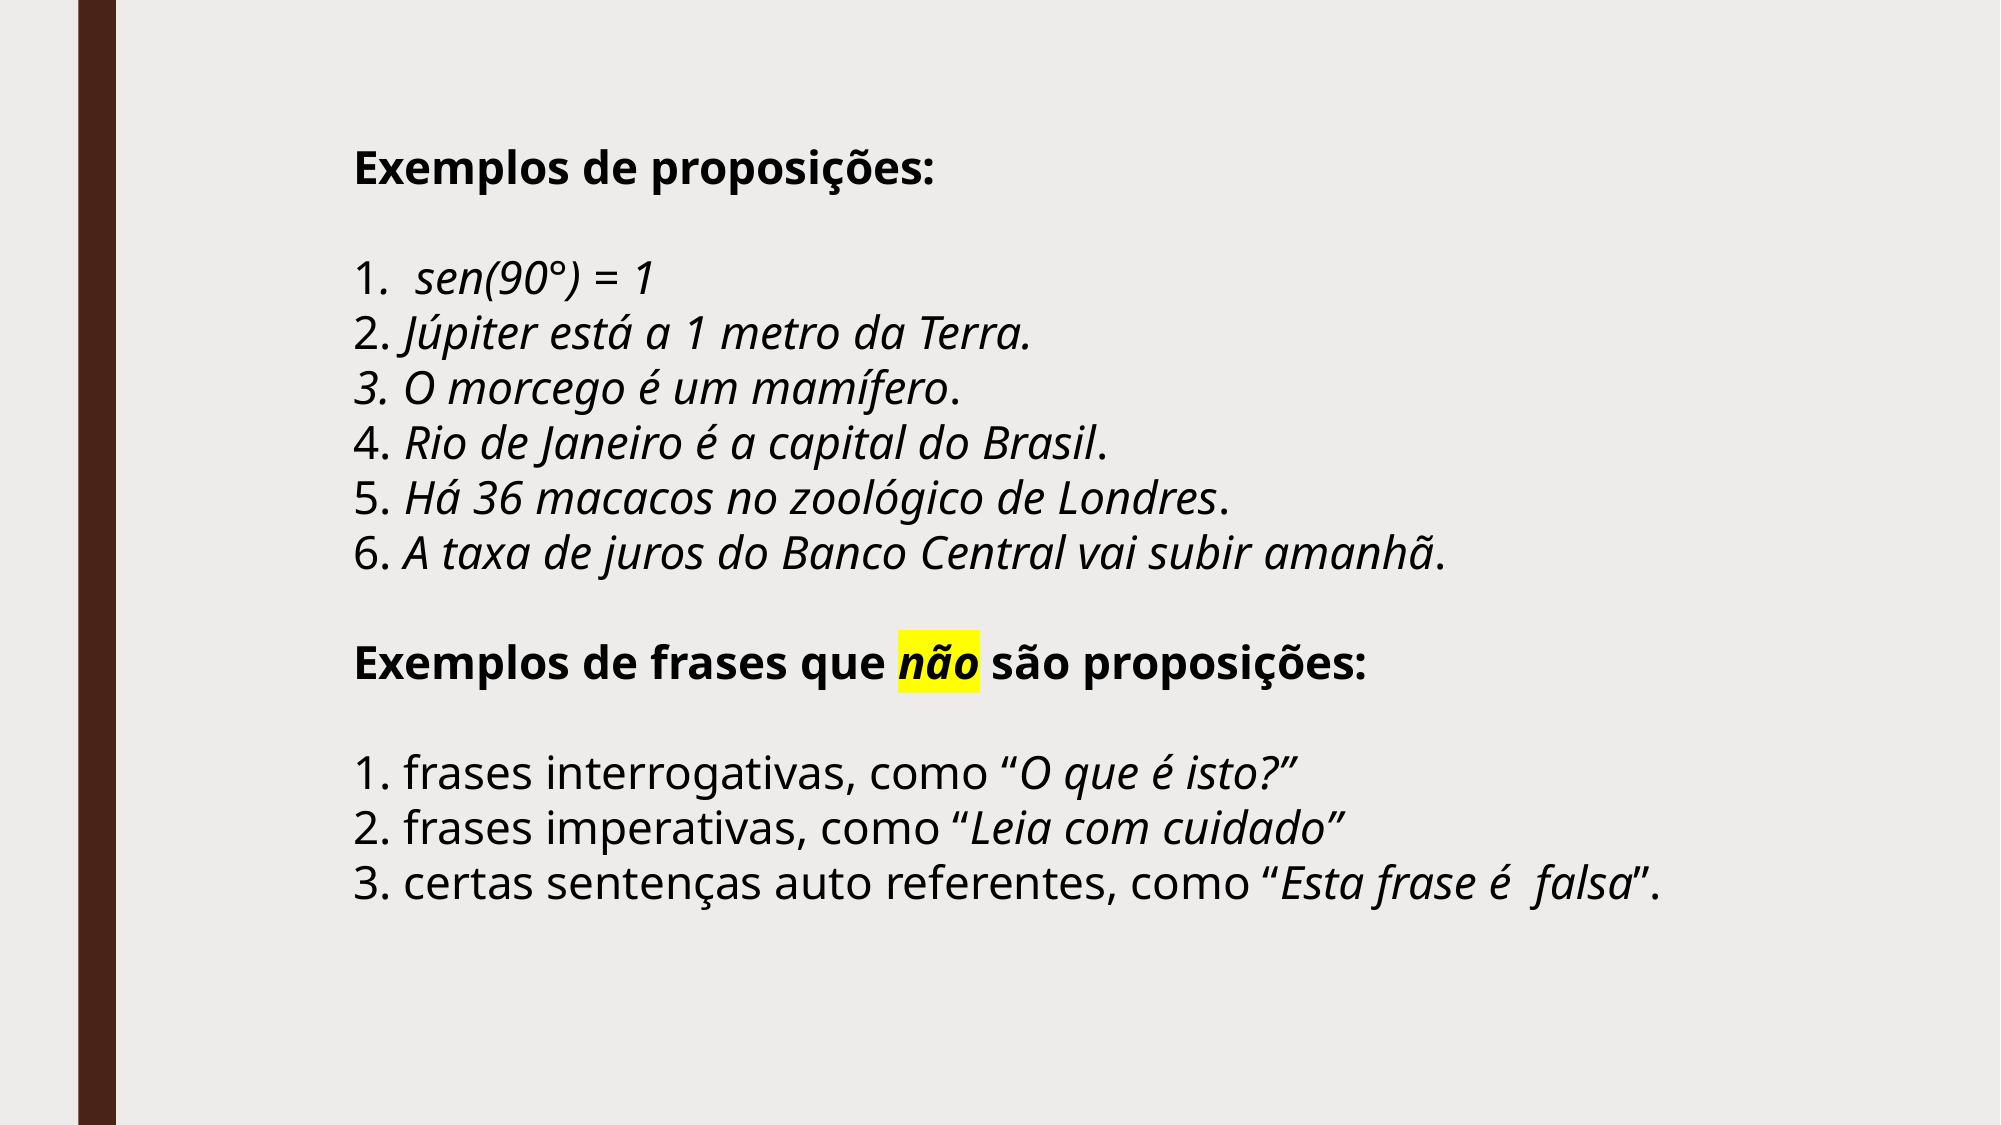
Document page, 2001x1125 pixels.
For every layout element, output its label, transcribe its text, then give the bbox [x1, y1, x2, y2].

text_box Exemplos de proposições: 1. sen(90°) = 1 2. Júpiter está a 1 metro da Terra. 3. O morcego é um mamífero. 4. Rio de Janeiro é a capital do Brasil. 5. Há 36 macacos no zoológico de Londres. 6. A taxa de juros do Banco Central vai subir amanhã. Exemplos de frases que não são proposições: 1. frases interrogativas, como “O que é isto?” 2. frases imperativas, como “Leia com cuidado” 3. certas sentenças auto referentes, como “Esta frase é falsa”. [338, 131, 1766, 916]
